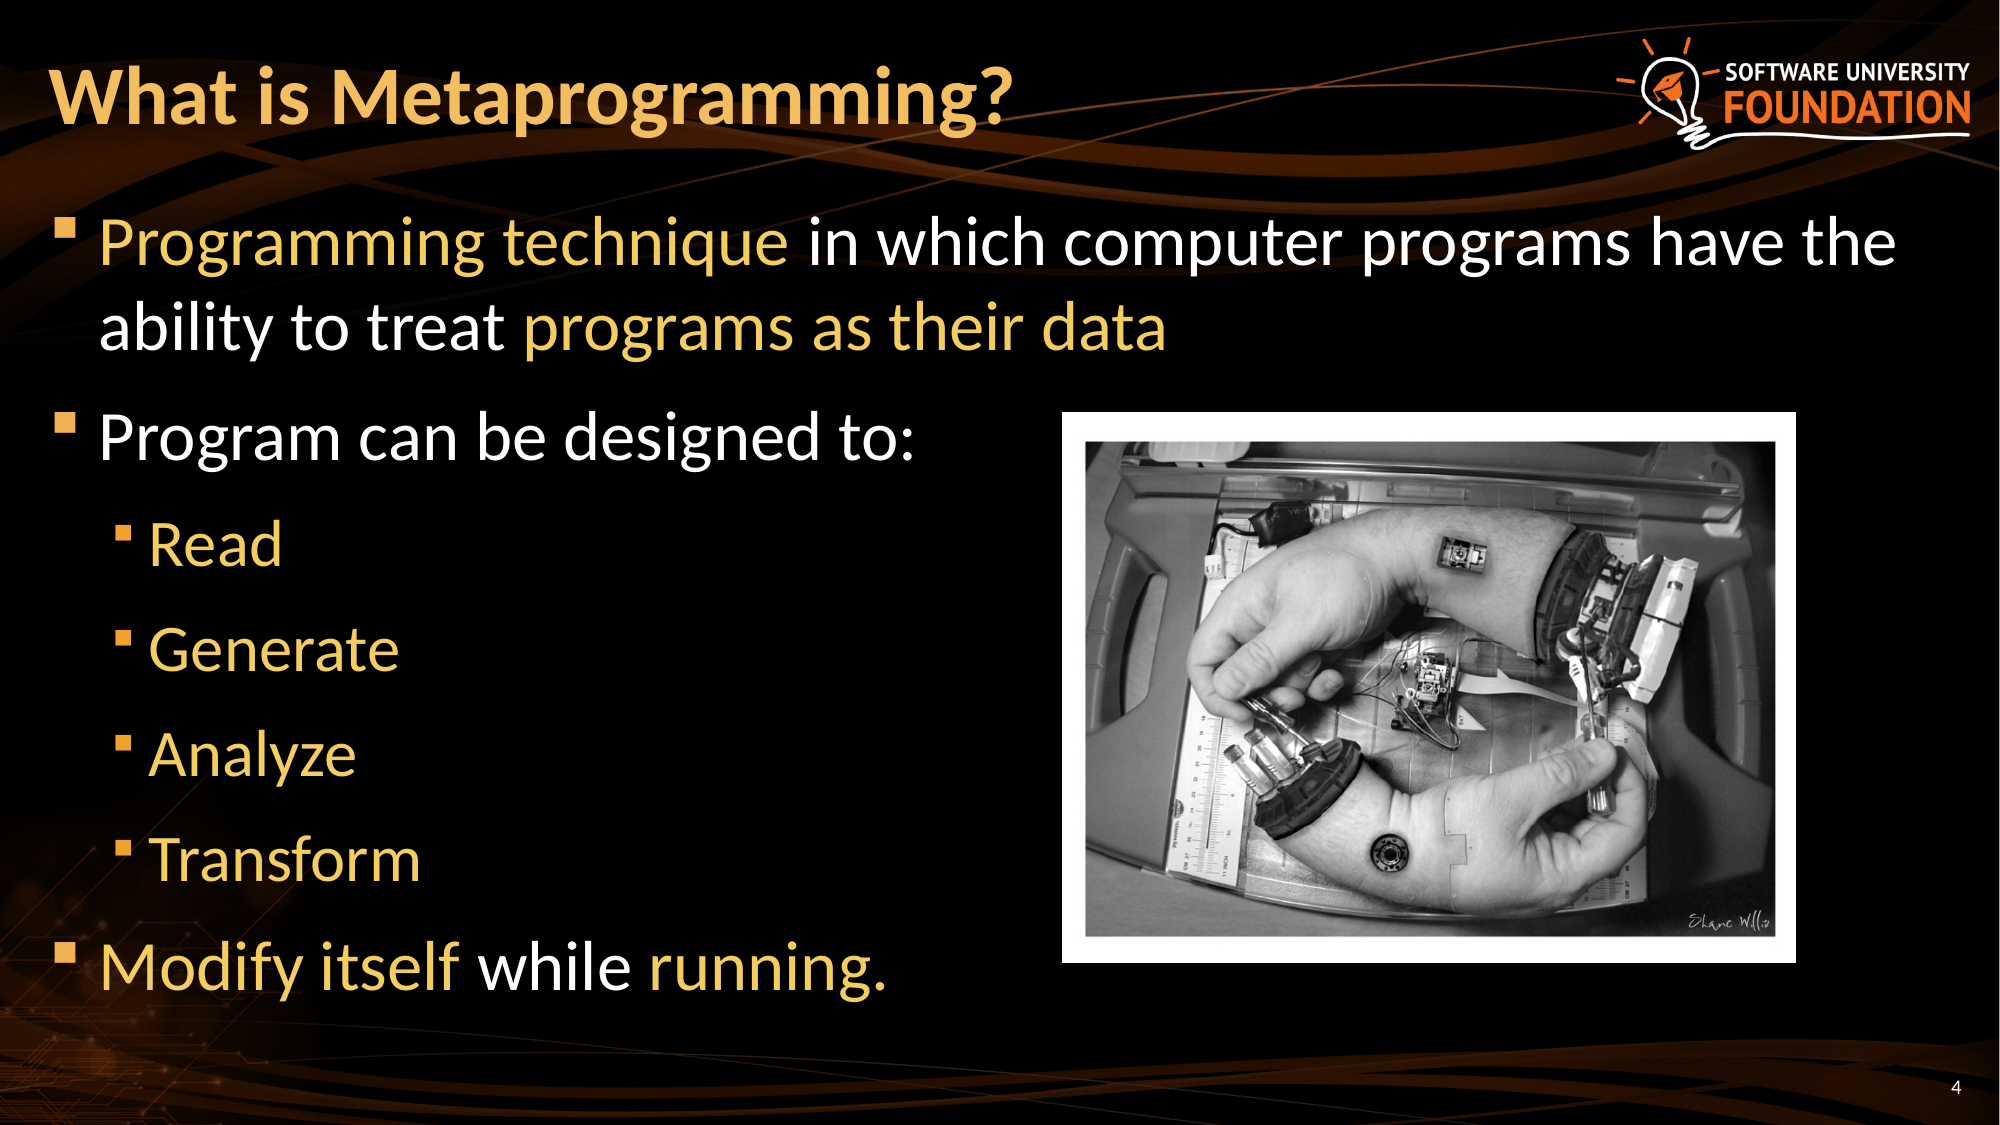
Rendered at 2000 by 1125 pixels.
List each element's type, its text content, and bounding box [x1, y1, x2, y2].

title What is Metaprogramming? [30, 6, 1602, 189]
list Programming technique in which computer programs have the ability to treat programs as their data Program can be designed to: Read Generate Analyze Transform Modify itself while running. [31, 188, 1968, 1103]
slide_number 4 [1897, 1070, 1968, 1103]
picture [0, 0, 2000, 1125]
